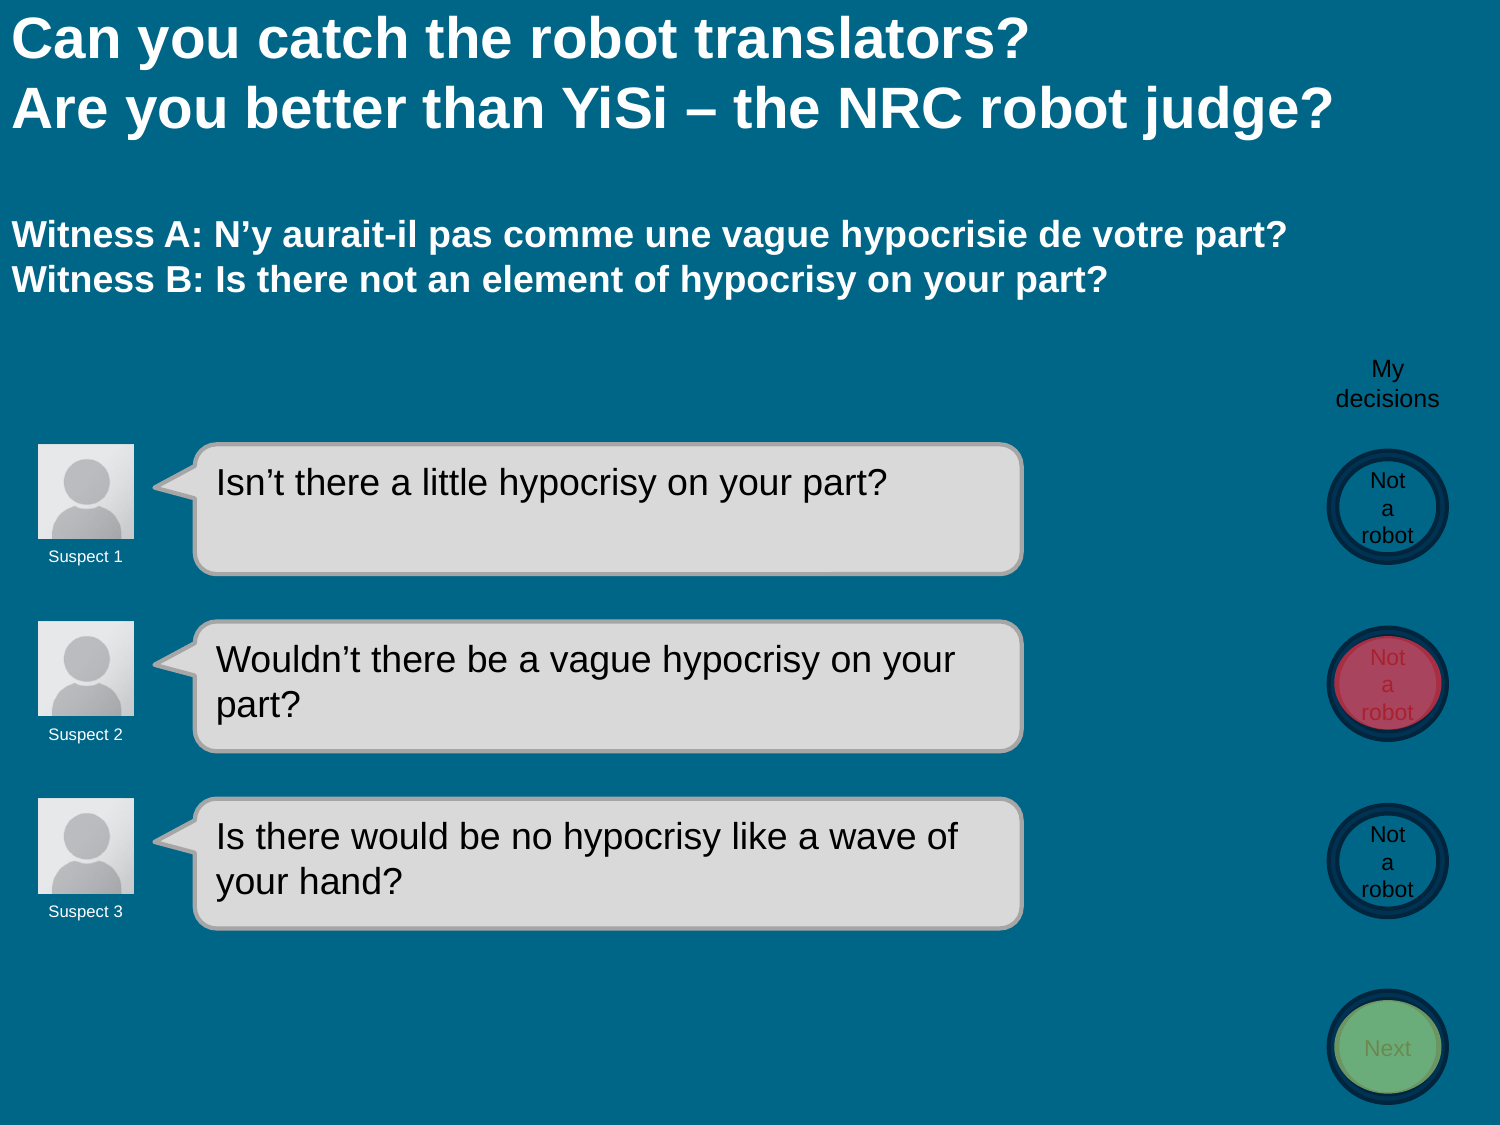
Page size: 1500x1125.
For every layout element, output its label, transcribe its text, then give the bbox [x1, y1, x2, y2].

text_box Is there would be no hypocrisy like a wave of your hand? [152, 796, 1024, 931]
text_box Not a robot [1326, 802, 1449, 920]
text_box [38, 798, 134, 929]
text_box [1332, 997, 1444, 1096]
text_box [38, 444, 134, 575]
text_box Not a robot [1326, 625, 1449, 742]
text_box [1332, 633, 1444, 732]
text_box Can you catch the robot translators? Are you better than YiSi – the NRC robot judge? Witness A: N’y aurait-il pas comme une vague hypocrisie de votre part? Witness B: Is there not an element of hypocrisy on your part? [0, 0, 1500, 1125]
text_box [38, 621, 134, 752]
text_box My decisions [1316, 344, 1459, 420]
text_box Not a robot [1326, 448, 1449, 565]
text_box Next [1326, 988, 1449, 1105]
text_box Wouldn’t there be a vague hypocrisy on your part? [152, 619, 1024, 754]
text_box Isn’t there a little hypocrisy on your part? [152, 442, 1024, 577]
